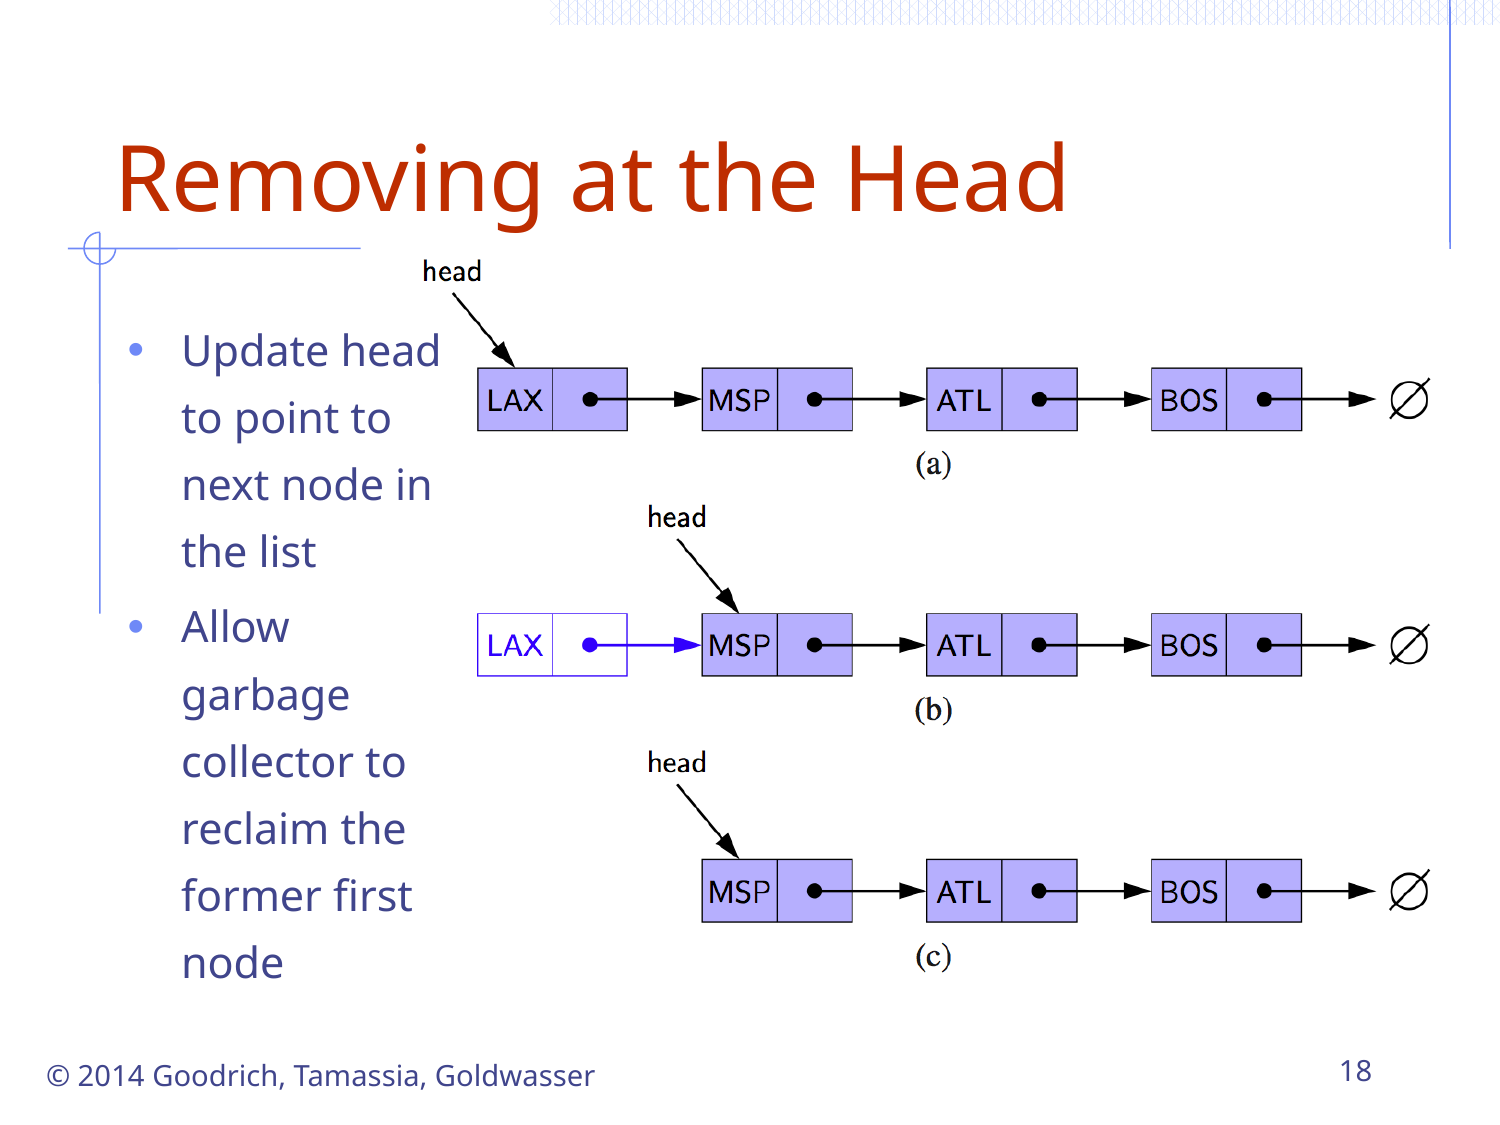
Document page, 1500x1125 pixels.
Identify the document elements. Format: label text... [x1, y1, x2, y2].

list Update head to point to next node in the list Allow garbage collector to reclaim the former first node [112, 299, 463, 1013]
picture [421, 249, 1463, 978]
slide_number 18 [1074, 1025, 1388, 1100]
title Removing at the Head [99, 50, 1375, 238]
